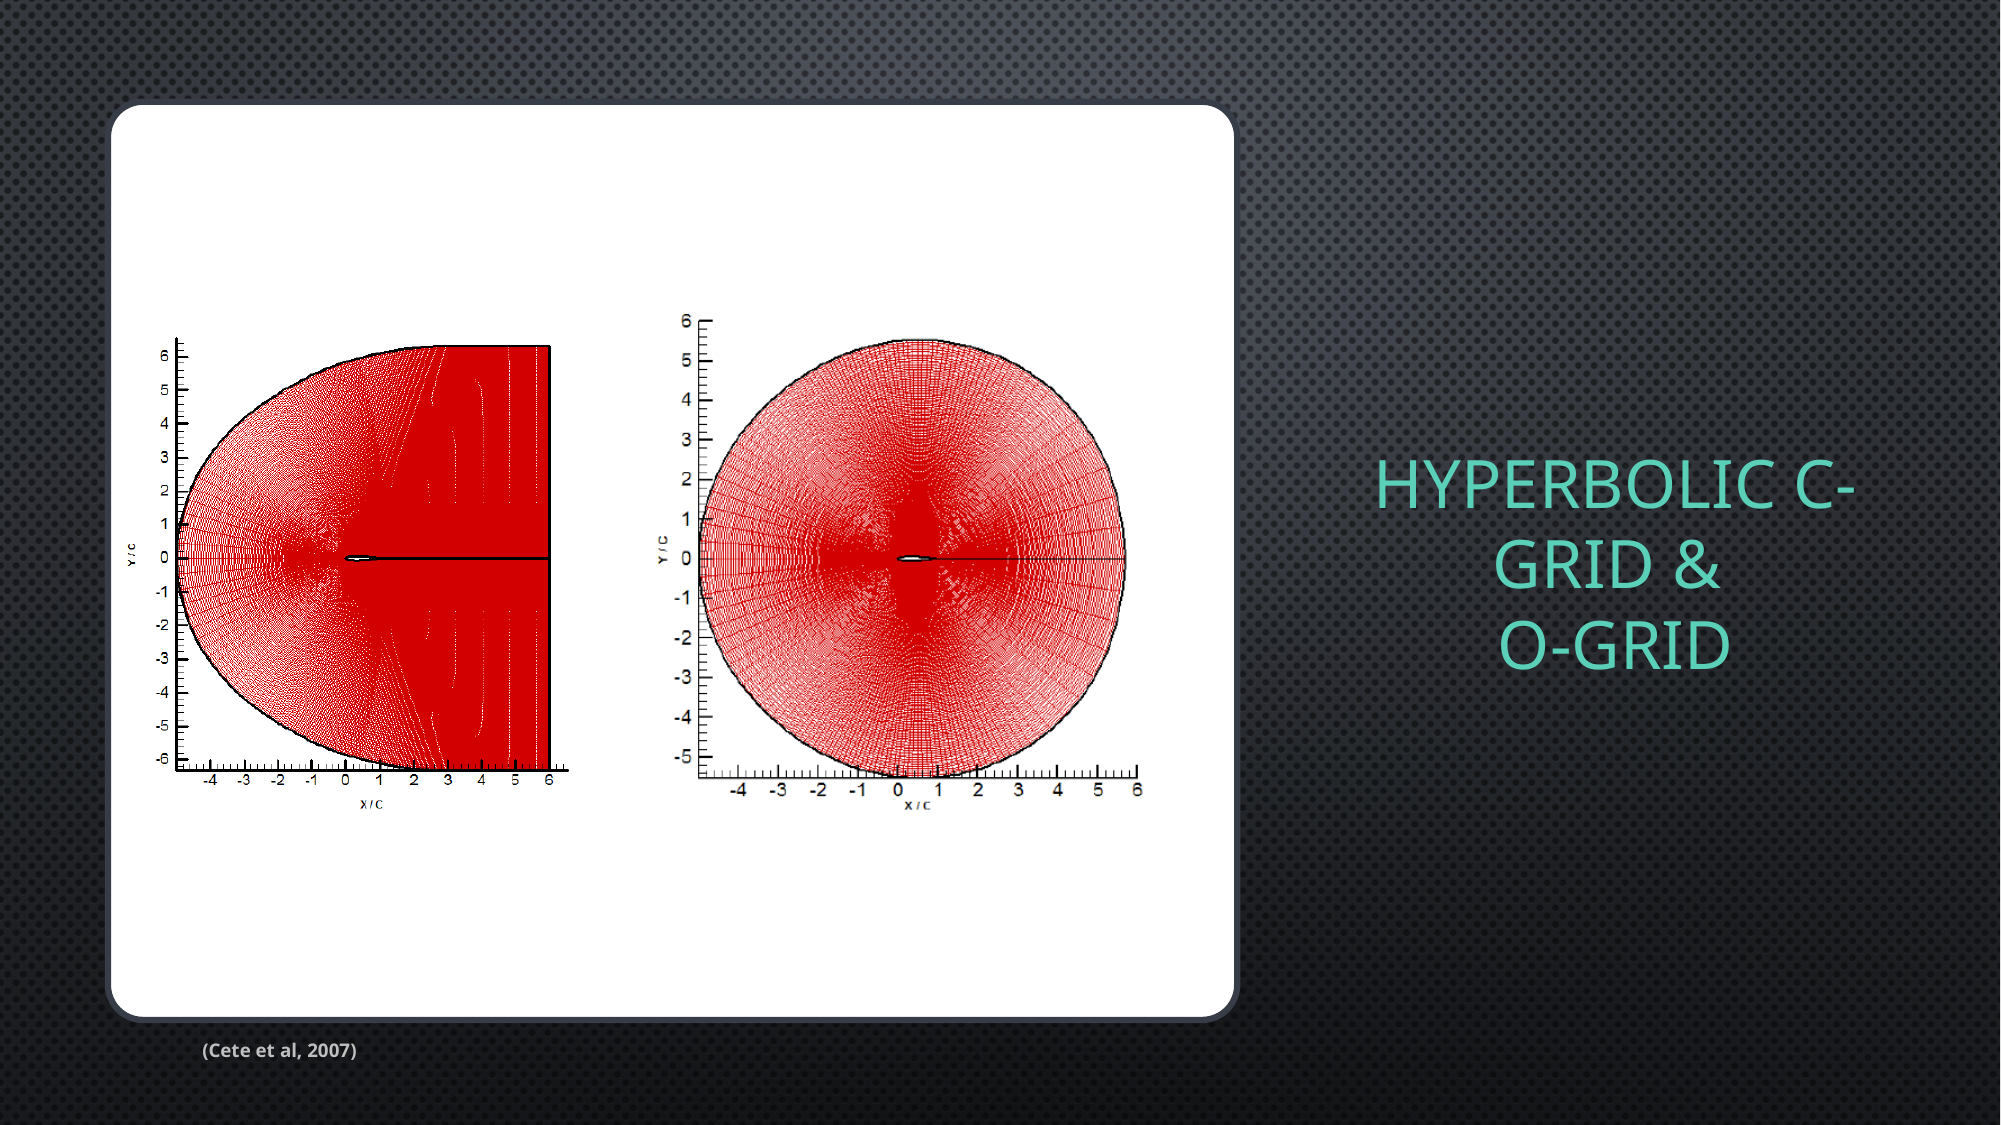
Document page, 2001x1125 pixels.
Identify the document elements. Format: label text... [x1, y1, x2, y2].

text_box [106, 100, 1239, 1022]
picture [652, 295, 1164, 822]
footer (Cete et al, 2007) [187, 1020, 1425, 1080]
title Hyperbolic C-Grid & O-grid [1293, 433, 1939, 691]
picture [118, 308, 593, 834]
